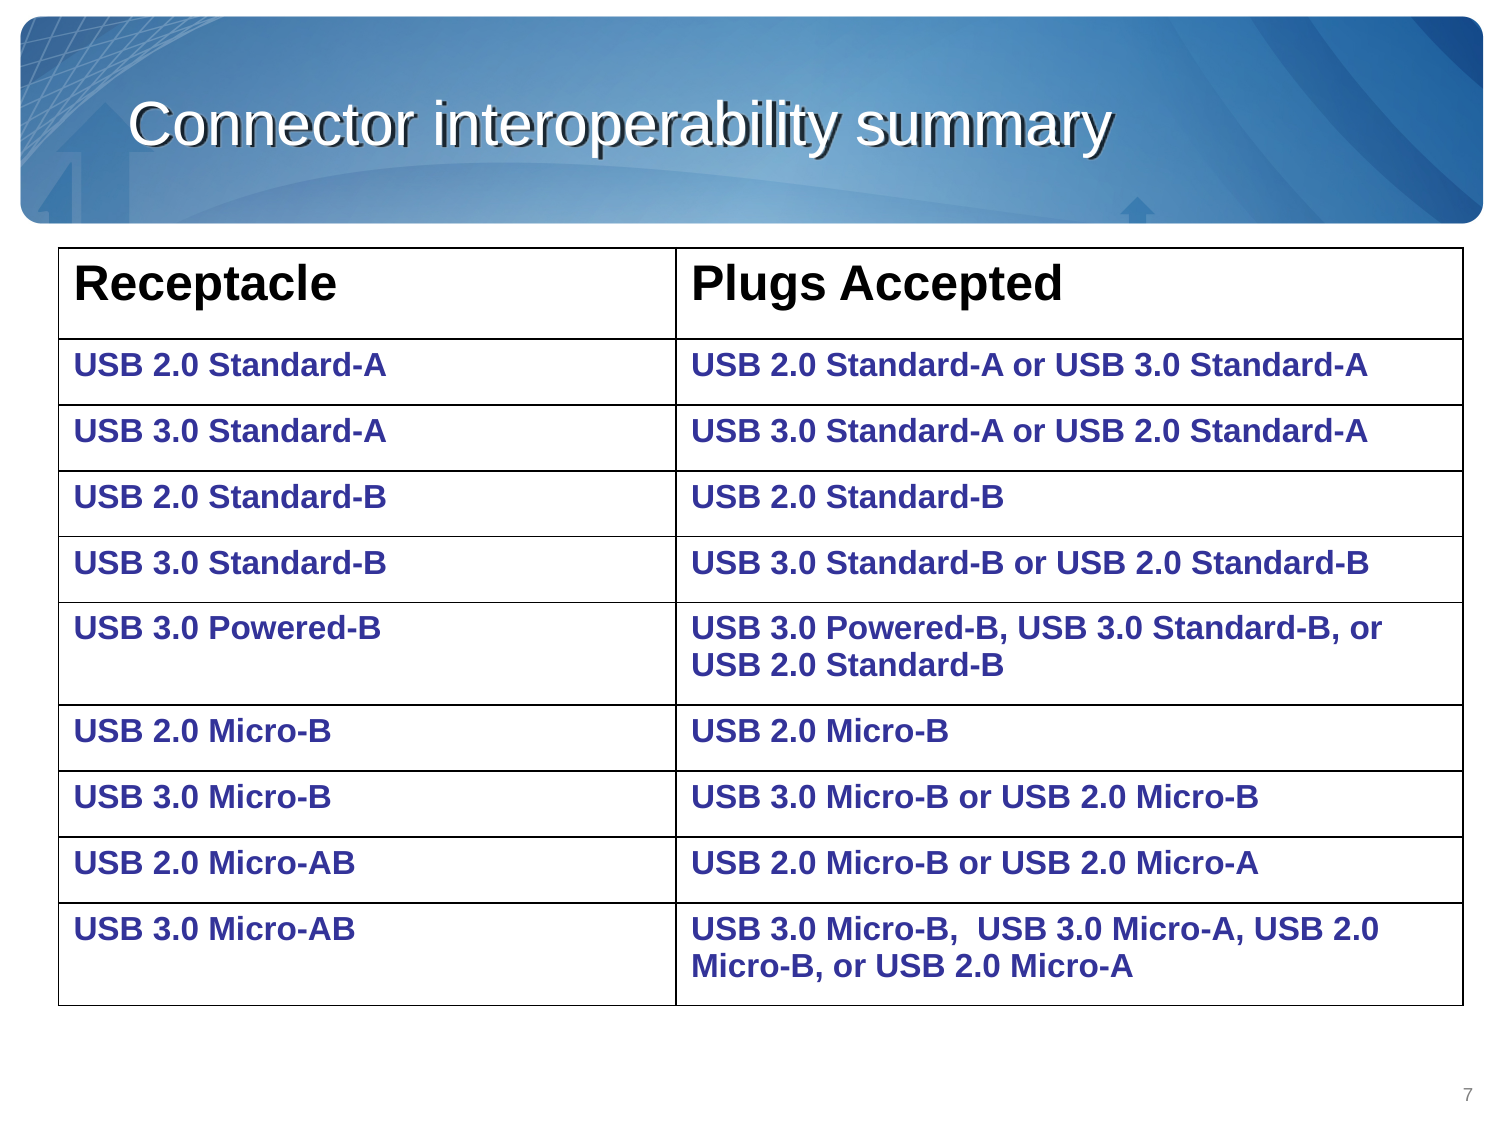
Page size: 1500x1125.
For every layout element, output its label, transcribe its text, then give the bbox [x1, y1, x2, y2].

table_cell USB 2.0 Micro-B [59, 706, 675, 770]
table_cell USB 3.0 Micro-B, USB 3.0 Micro-A, USB 2.0 Micro-B, or USB 2.0 Micro-A [677, 904, 1462, 1005]
table_cell USB 3.0 Standard-A or USB 2.0 Standard-A [677, 406, 1462, 470]
table_cell USB 3.0 Standard-A [59, 406, 675, 470]
table_cell USB 3.0 Micro-AB [59, 904, 675, 1005]
picture [0, 0, 1500, 242]
title Connector interoperability summary [112, 17, 1138, 223]
table_cell USB 2.0 Micro-AB [59, 838, 675, 902]
text_box 7 [1175, 1074, 1489, 1125]
table_cell USB 2.0 Standard-B [59, 472, 675, 536]
table_cell USB 3.0 Standard-B [59, 537, 675, 602]
table_cell USB 3.0 Micro-B or USB 2.0 Micro-B [677, 772, 1462, 836]
table_header Receptacle [59, 249, 675, 338]
table_cell USB 2.0 Micro-B or USB 2.0 Micro-A [677, 838, 1462, 902]
table_cell USB 2.0 Standard-A or USB 3.0 Standard-A [677, 340, 1462, 404]
table_cell USB 3.0 Powered-B [59, 603, 675, 704]
table_cell USB 2.0 Standard-A [59, 340, 675, 404]
table_cell USB 3.0 Standard-B or USB 2.0 Standard-B [677, 537, 1462, 602]
table_cell USB 3.0 Micro-B [59, 772, 675, 836]
table_cell USB 2.0 Micro-B [677, 706, 1462, 770]
table_cell USB 2.0 Standard-B [677, 472, 1462, 536]
table_header Plugs Accepted [677, 249, 1462, 338]
table_cell USB 3.0 Powered-B, USB 3.0 Standard-B, or USB 2.0 Standard-B [677, 603, 1462, 704]
